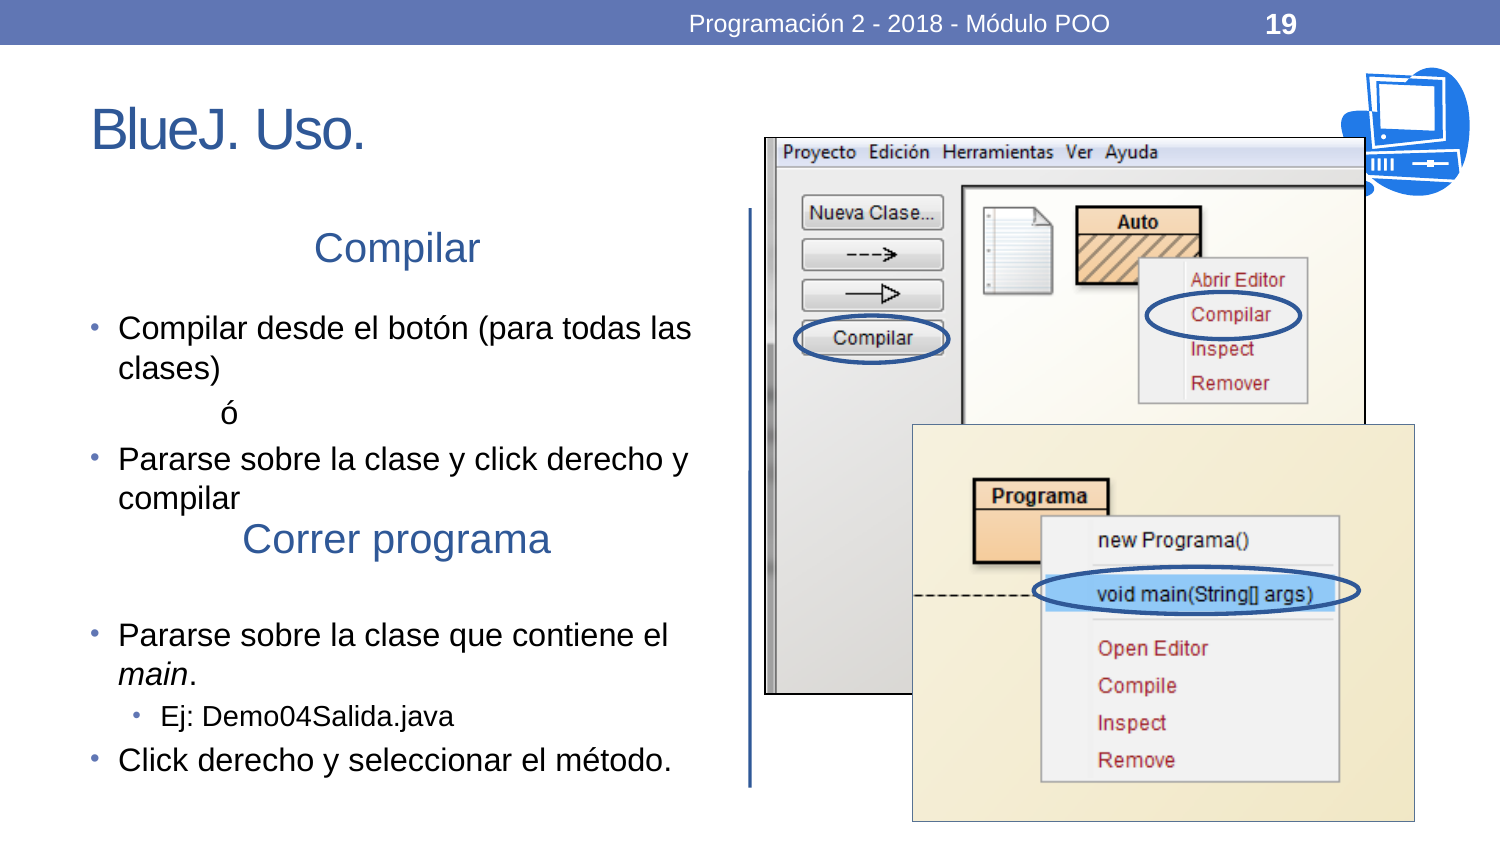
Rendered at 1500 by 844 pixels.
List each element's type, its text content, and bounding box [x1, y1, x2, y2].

list Compilar [75, 206, 720, 285]
footer Programación 2 - 2018 - Módulo POO [562, 2, 1238, 43]
text_box Correr programa [227, 504, 567, 569]
list Compilar desde el botón (para todas las clases) ó Pararse sobre la clase y click derecho y compilar Pararse sobre la clase que contiene el main. Ej: Demo04Salida.java Click derecho y seleccionar el método. [75, 300, 720, 787]
picture [765, 66, 1474, 822]
title BlueJ. Uso. [75, 65, 1340, 188]
slide_number 19 [1250, 2, 1425, 43]
